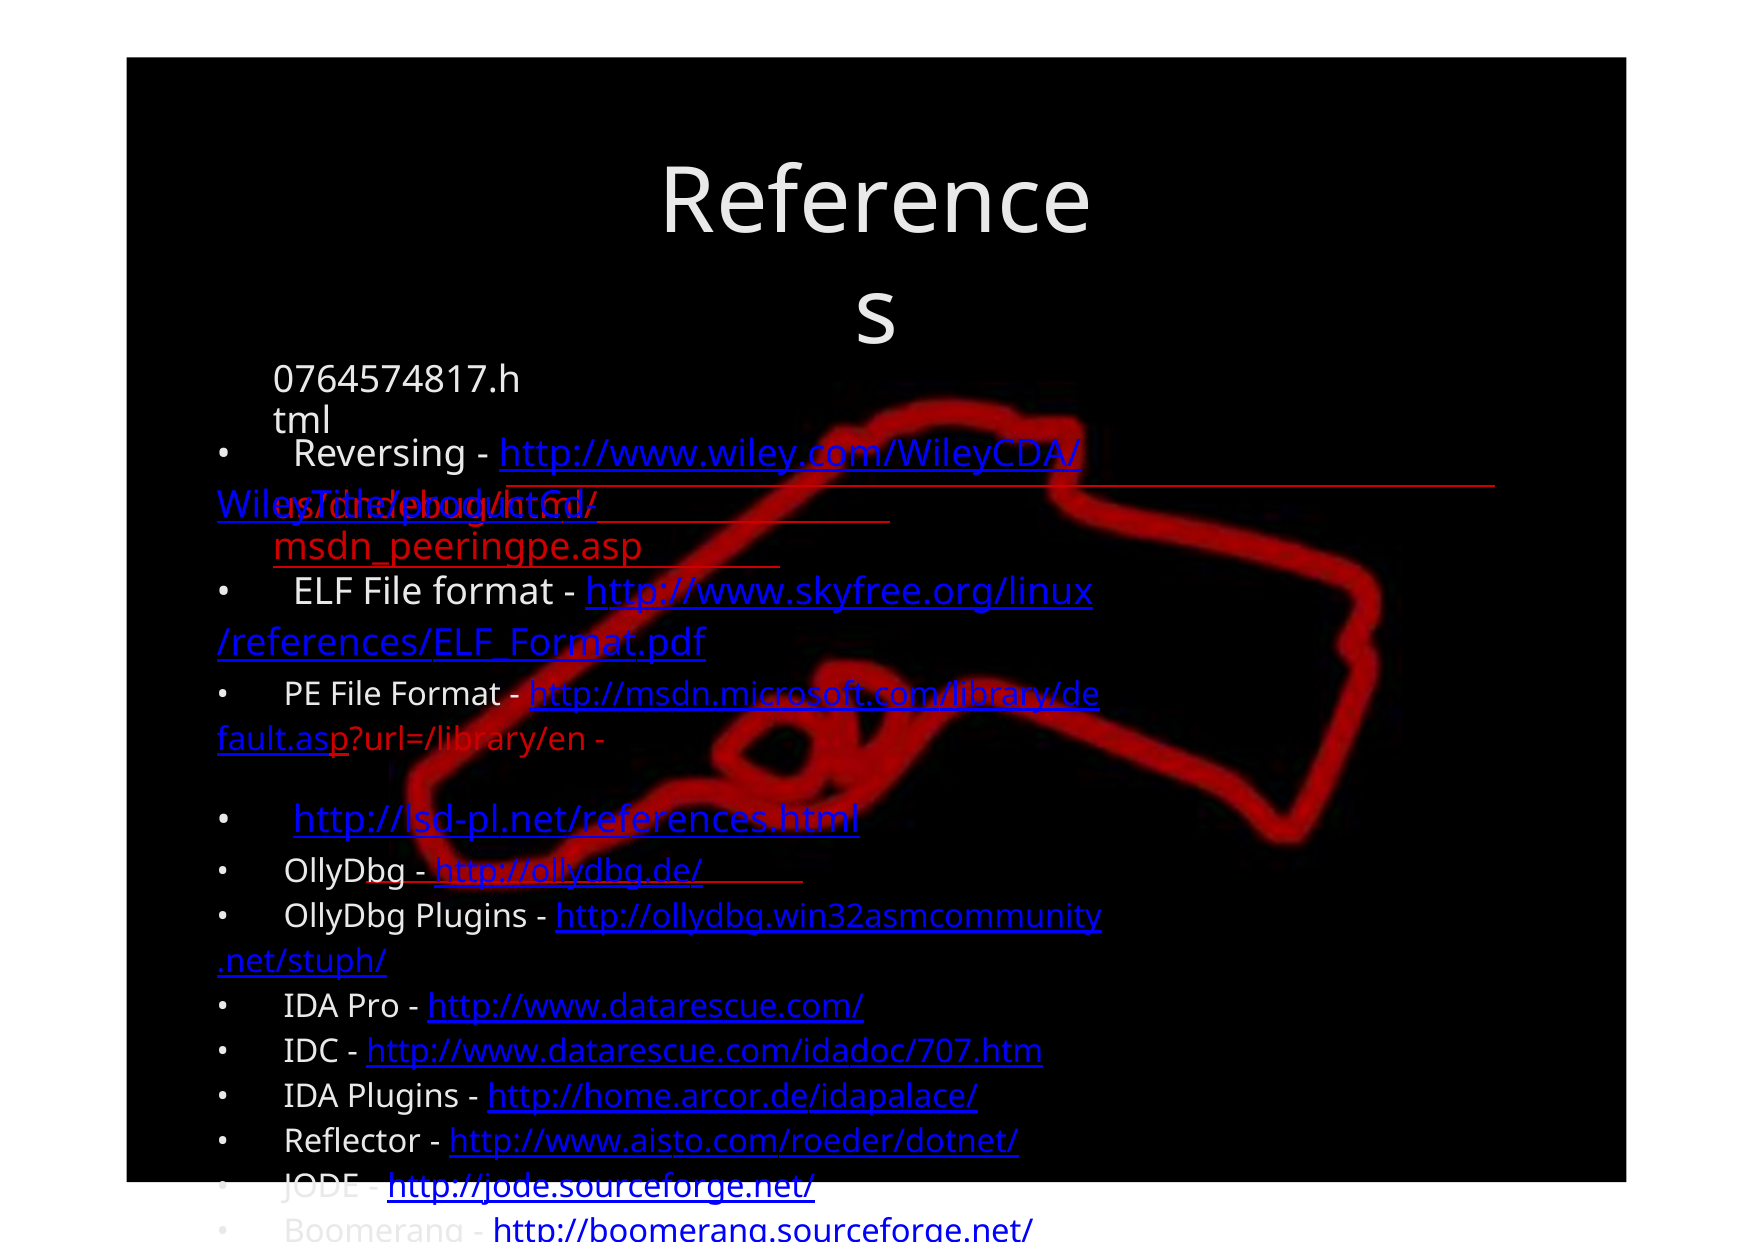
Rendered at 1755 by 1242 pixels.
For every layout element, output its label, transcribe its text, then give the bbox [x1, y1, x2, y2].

text_box References • Reversing - http://www.wiley.com/WileyCDA/WileyTitle/productCd- • ELF File format - http://www.skyfree.org/linux/references/ELF_Format.pdf • PE File Format - http://msdn.microsoft.com/library/default.asp?url=/library/en - • http://lsd-pl.net/references.html • OllyDbg - http://ollydbg.de/ • OllyDbg Plugins - http://ollydbg.win32asmcommunity.net/stuph/ • IDA Pro - http://www.datarescue.com/ • IDC - http://www.datarescue.com/idadoc/707.htm • IDA Plugins - http://home.arcor.de/idapalace/ • Reflector - http://www.aisto.com/roeder/dotnet/ • JODE - http://jode.sourceforge.net/ • Boomerang - http://boomerang.sourceforge.net/ • Crackmes.de - http://www.crackmes.de/ [126, 57, 1627, 1183]
